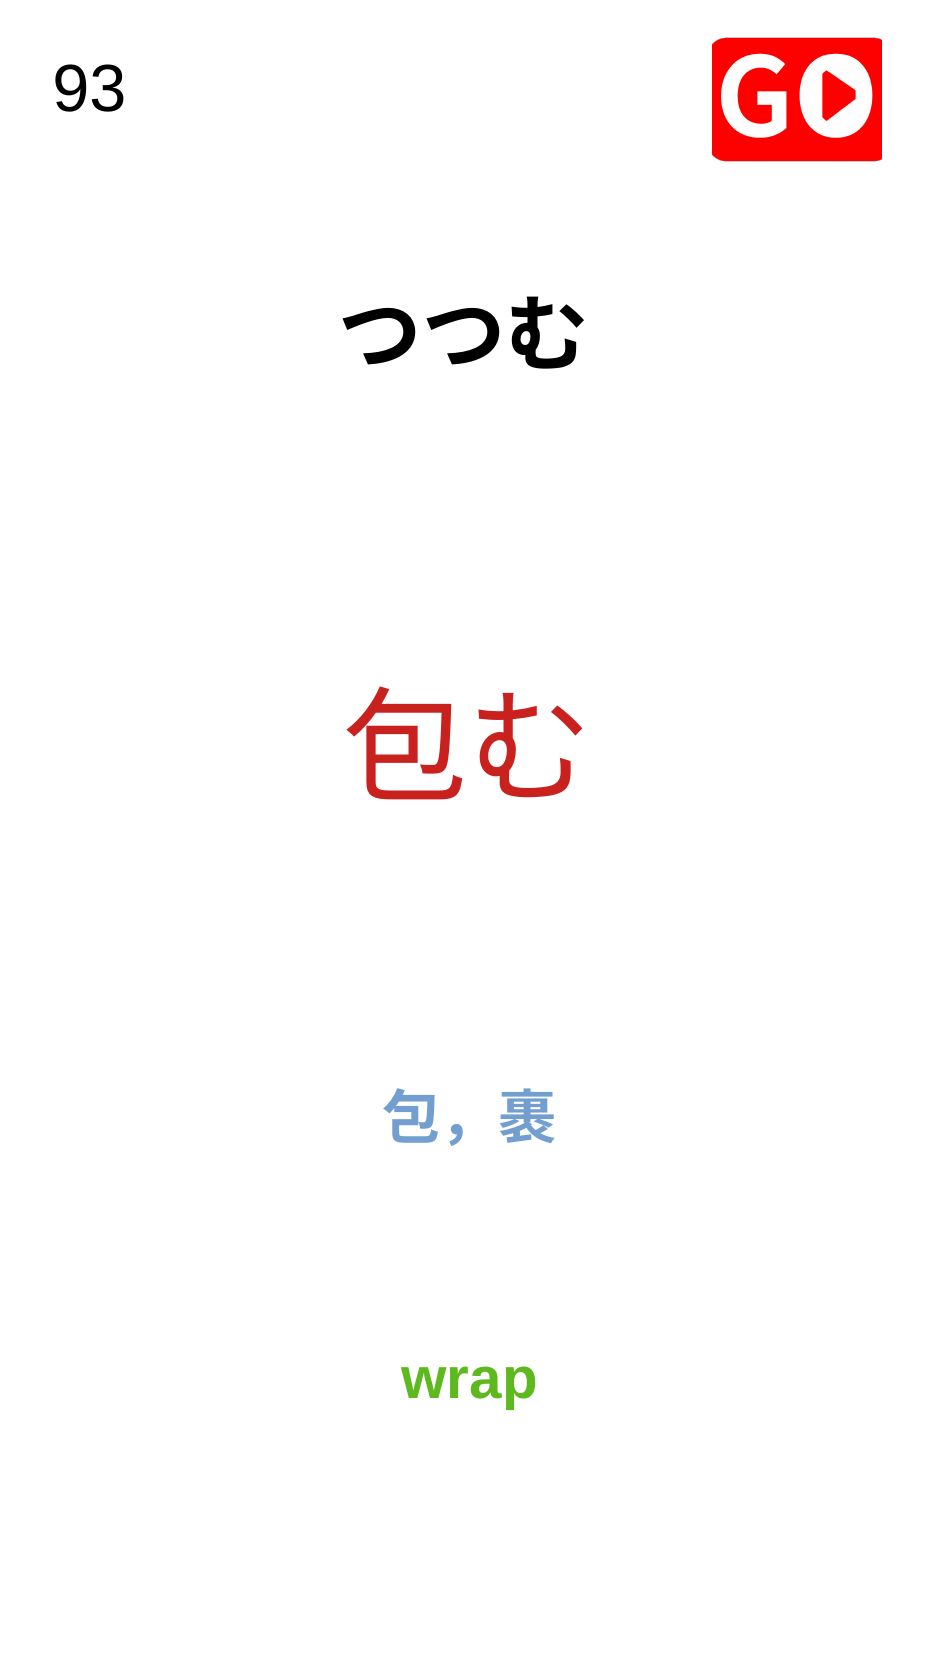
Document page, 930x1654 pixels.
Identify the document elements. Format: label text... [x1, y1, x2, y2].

text_box 93 [37, 37, 710, 132]
text_box つつむ [33, 257, 894, 405]
picture [712, 37, 882, 162]
text_box 包む [37, 668, 898, 816]
text_box 包，裹 [39, 1041, 900, 1189]
text_box wrap [39, 1301, 900, 1450]
